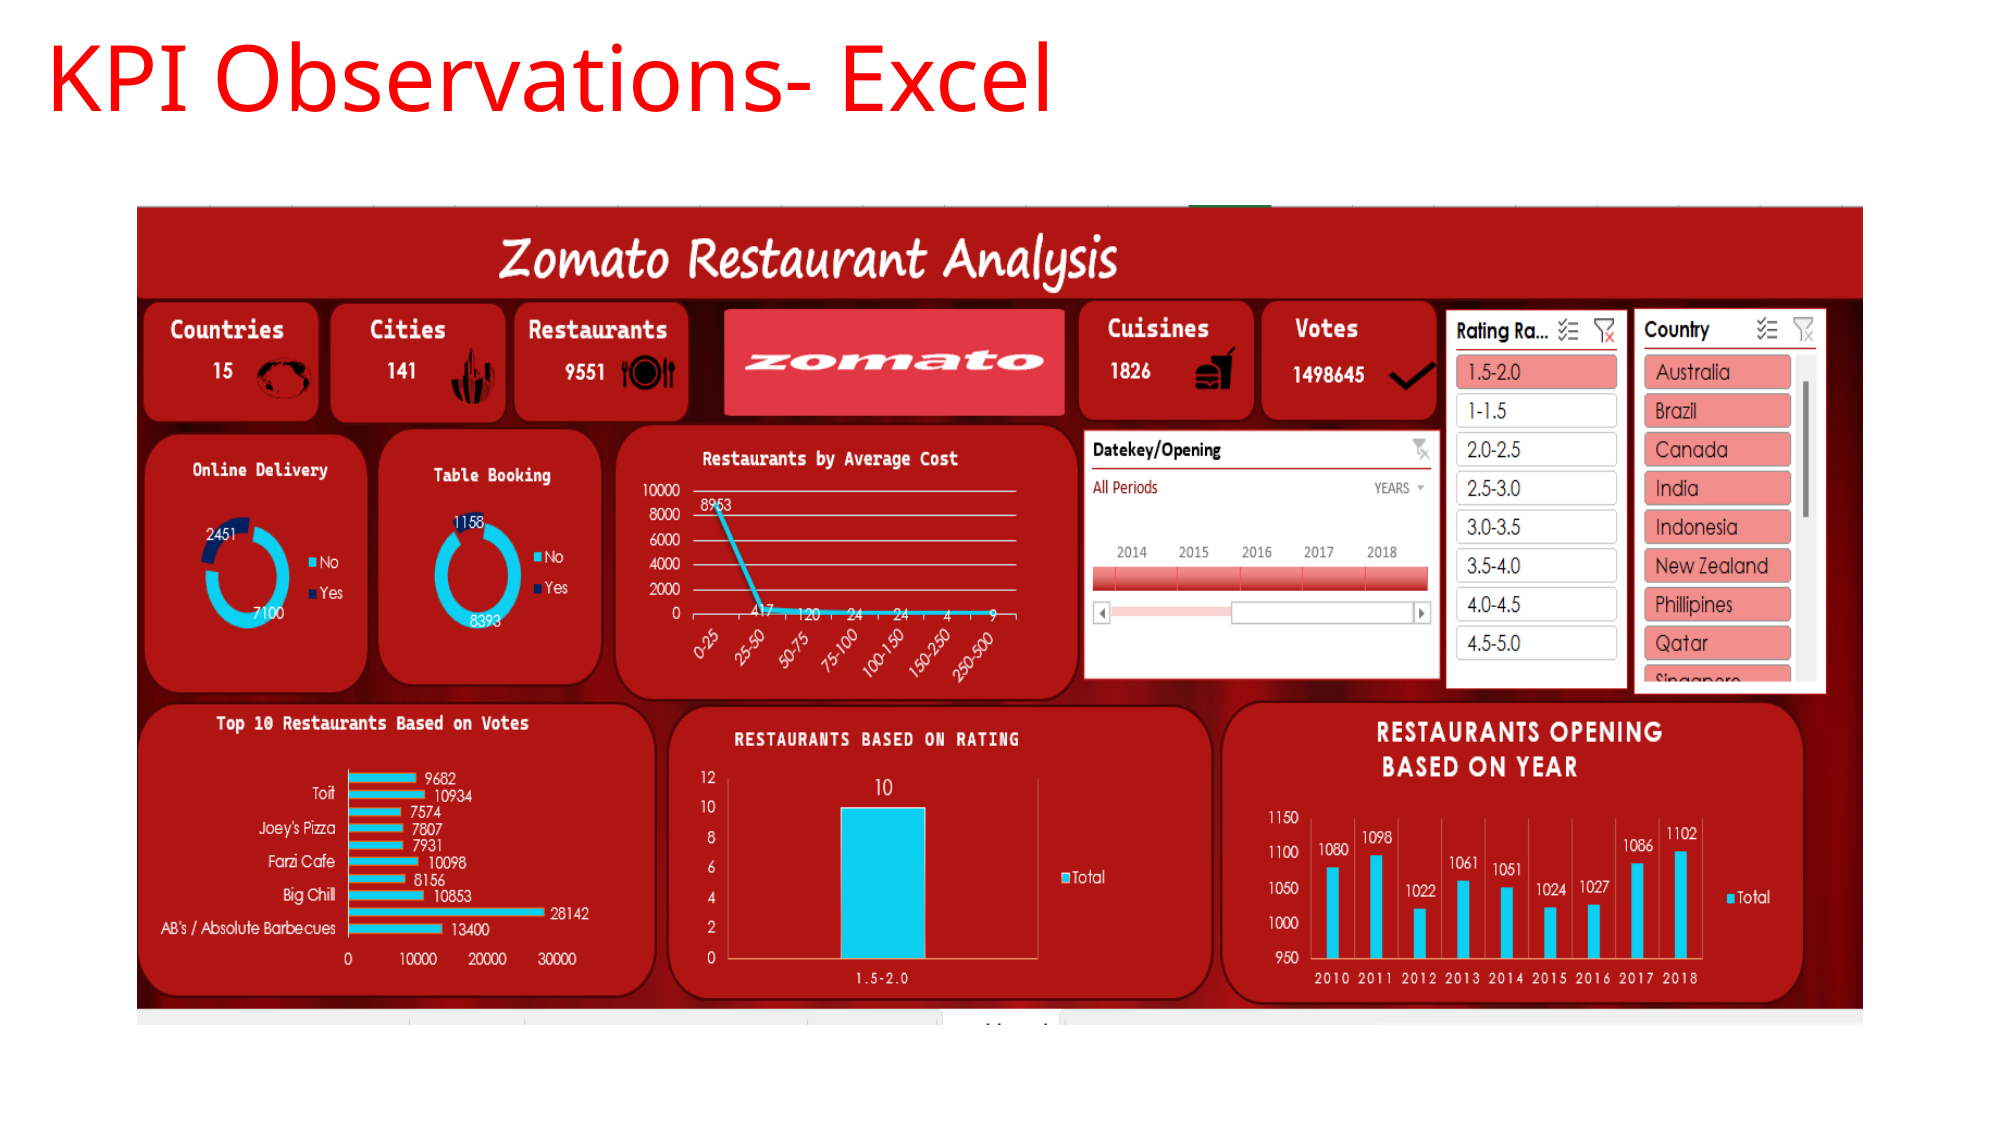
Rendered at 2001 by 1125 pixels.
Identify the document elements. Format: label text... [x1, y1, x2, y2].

title KPI Observations- Excel [30, 22, 1574, 143]
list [137, 205, 1863, 1025]
